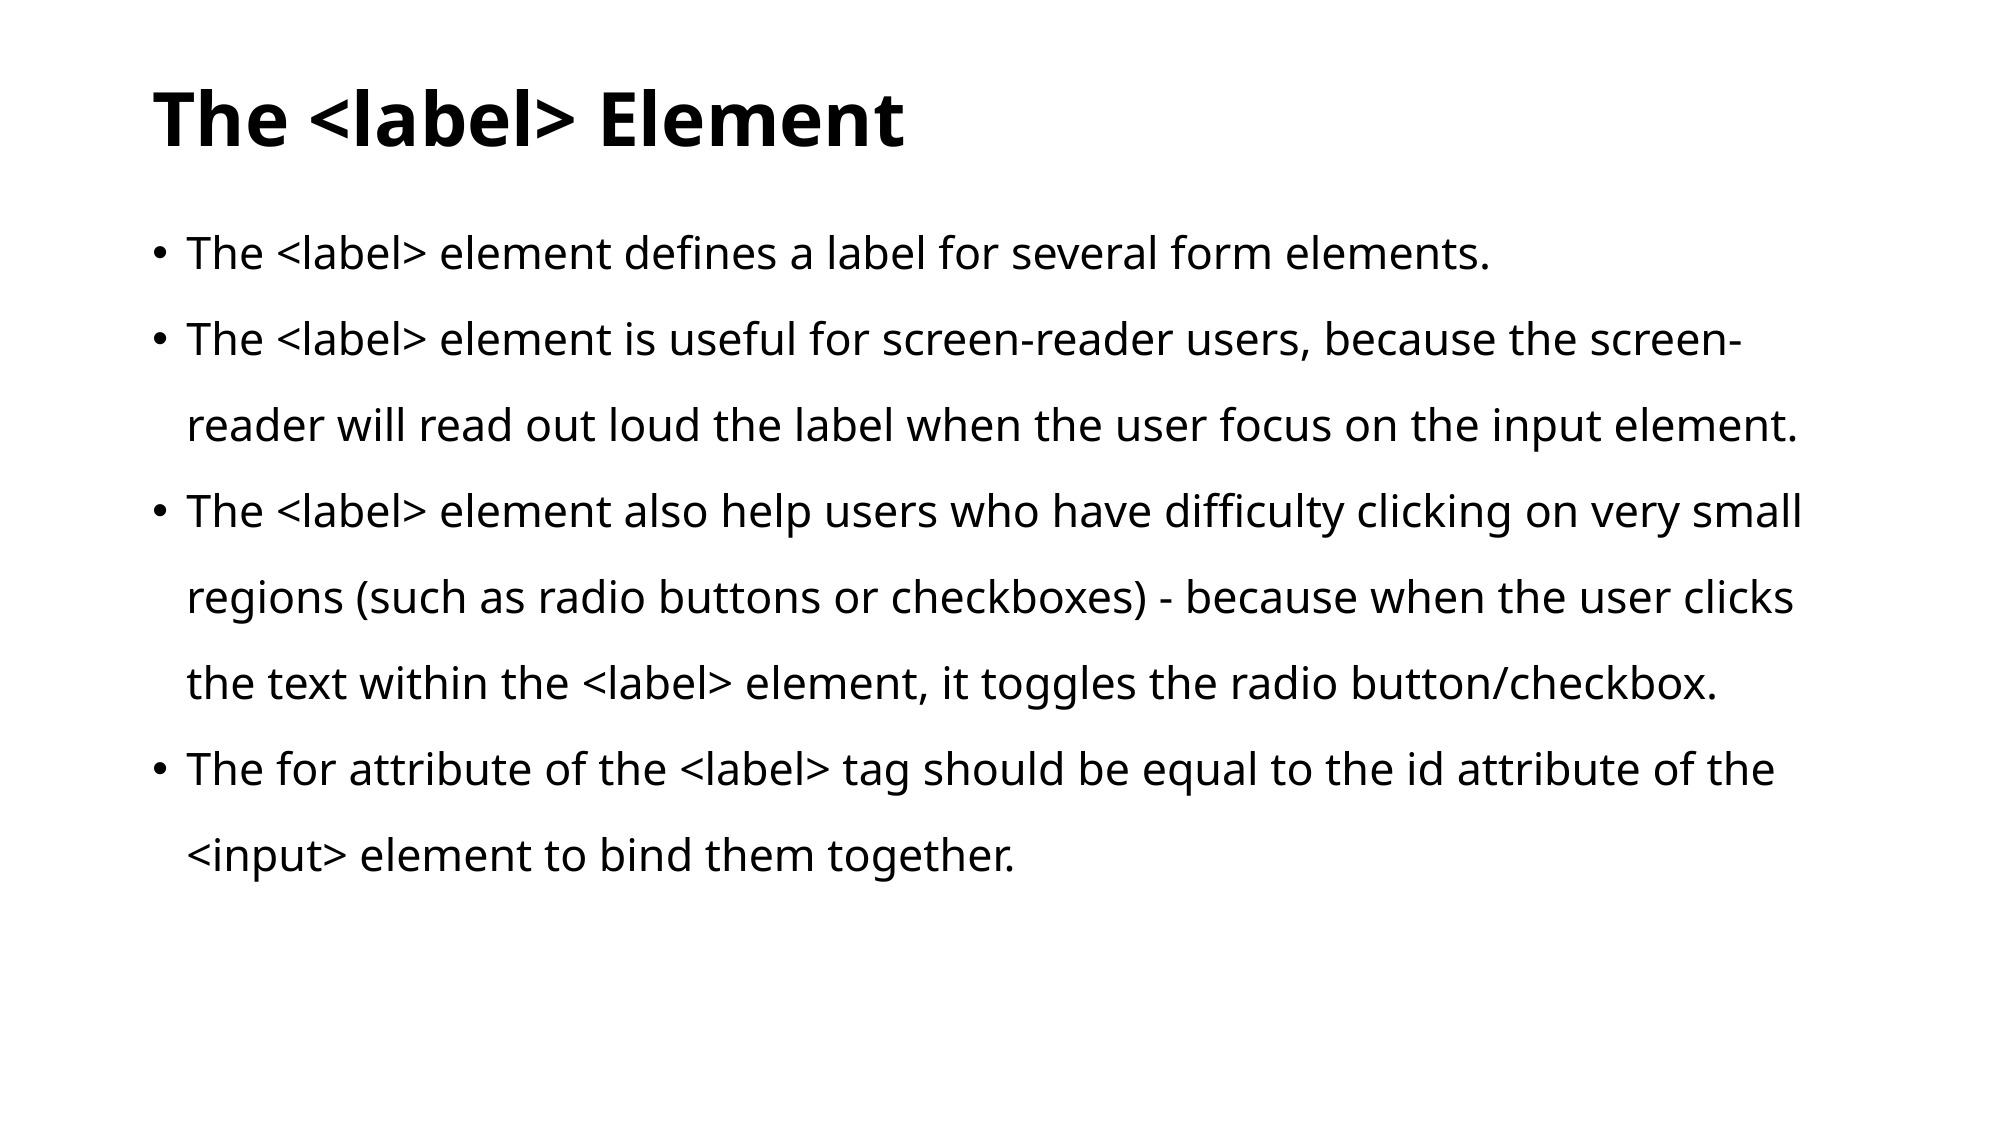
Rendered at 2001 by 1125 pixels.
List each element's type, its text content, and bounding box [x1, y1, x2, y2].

list The <label> element defines a label for several form elements. The <label> element is useful for screen-reader users, because the screen-reader will read out loud the label when the user focus on the input element. The <label> element also help users who have difficulty clicking on very small regions (such as radio buttons or checkboxes) - because when the user clicks the text within the <label> element, it toggles the radio button/checkbox. The for attribute of the <label> tag should be equal to the id attribute of the <input> element to bind them together. [137, 185, 1863, 1014]
title The <label> Element [137, 59, 1863, 185]
